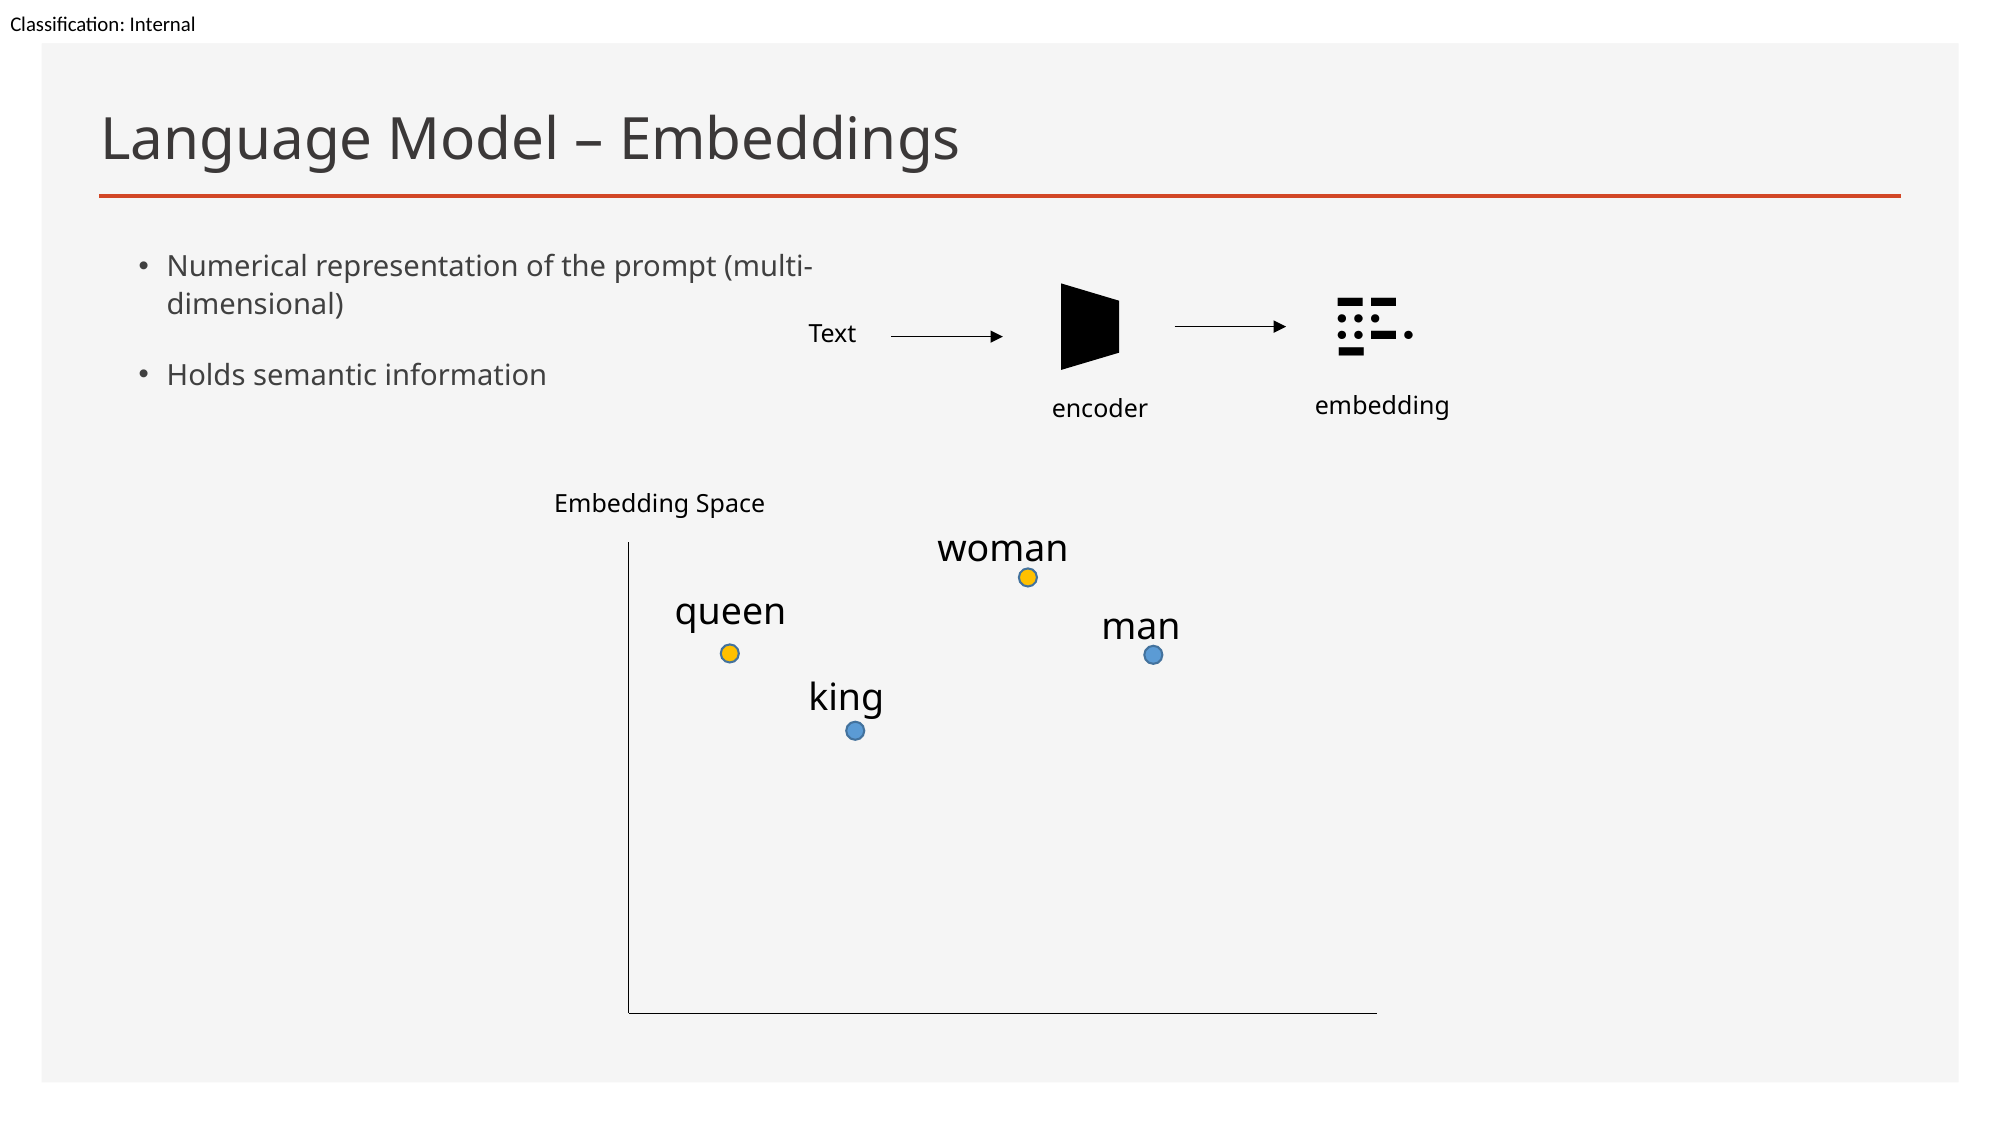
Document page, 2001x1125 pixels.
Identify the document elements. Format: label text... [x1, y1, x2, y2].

text_box woman [922, 516, 1084, 577]
text_box king [793, 665, 899, 725]
text_box man [1086, 594, 1196, 655]
text_box [1061, 283, 1120, 370]
text_box [845, 725, 866, 741]
text_box embedding [1299, 381, 1607, 427]
text_box encoder [1037, 385, 1344, 431]
text_box Embedding Space [539, 480, 847, 526]
text_box queen [659, 579, 802, 640]
text_box Numerical representation of the prompt (multi-dimensional) Holds semantic information [123, 237, 872, 509]
title Language Model – Embeddings [85, 73, 1214, 179]
text_box Text [793, 310, 1101, 356]
text_box [719, 643, 740, 664]
text_box [1017, 577, 1039, 588]
text_box [1143, 655, 1164, 665]
picture [1325, 277, 1425, 376]
